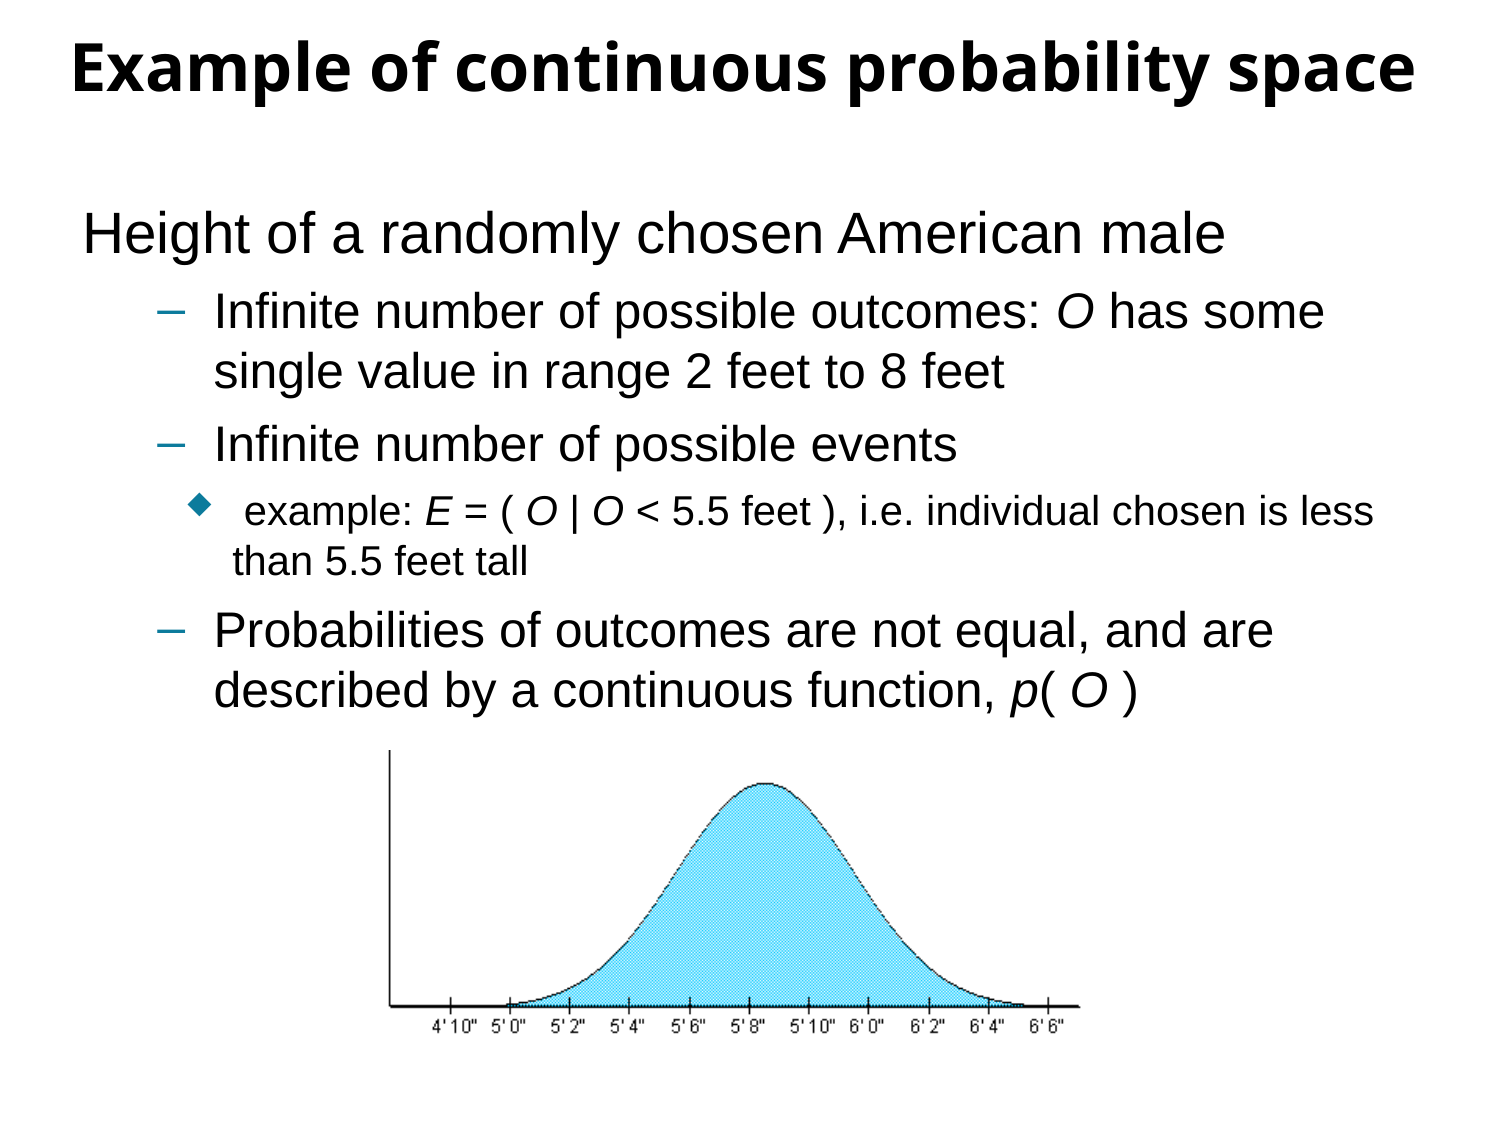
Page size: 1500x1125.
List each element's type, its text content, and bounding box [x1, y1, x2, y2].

picture [362, 749, 1108, 1037]
list Height of a randomly chosen American male Infinite number of possible outcomes: O has some single value in range 2 feet to 8 feet Infinite number of possible events example: E = ( O | O < 5.5 feet ), i.e. individual chosen is less than 5.5 feet tall Probabilities of outcomes are not equal, and are described by a continuous function, p( O ) [66, 186, 1433, 1038]
title Example of continuous probability space [36, 24, 1451, 113]
